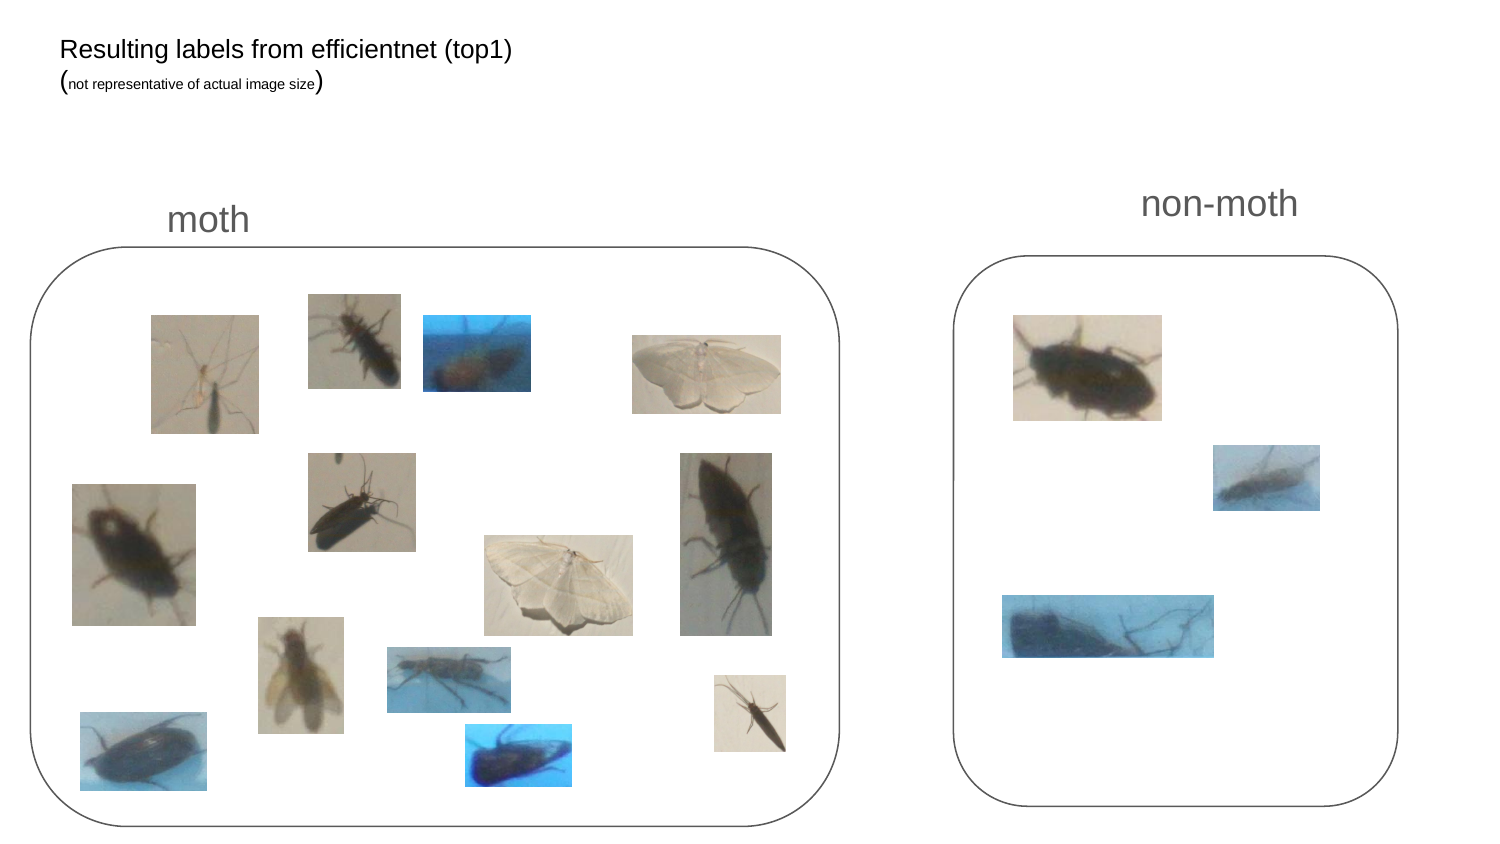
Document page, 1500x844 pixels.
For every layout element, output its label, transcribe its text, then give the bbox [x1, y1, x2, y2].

picture [72, 483, 197, 626]
picture [308, 453, 416, 553]
picture [632, 335, 781, 415]
picture [79, 712, 208, 792]
title Resulting labels from efficientnet (top1) (not representative of actual image size) [44, 17, 1443, 112]
picture [423, 315, 531, 392]
text_box moth [151, 179, 375, 255]
picture [308, 294, 401, 390]
picture [258, 616, 344, 735]
picture [1212, 445, 1320, 511]
picture [151, 315, 259, 435]
picture [1001, 595, 1214, 658]
text_box [953, 255, 1398, 807]
picture [464, 724, 573, 787]
picture [679, 453, 772, 636]
picture [714, 675, 786, 752]
text_box [30, 247, 840, 827]
text_box non-moth [1125, 164, 1349, 240]
picture [1013, 315, 1162, 422]
picture [484, 534, 633, 636]
picture [387, 647, 512, 713]
